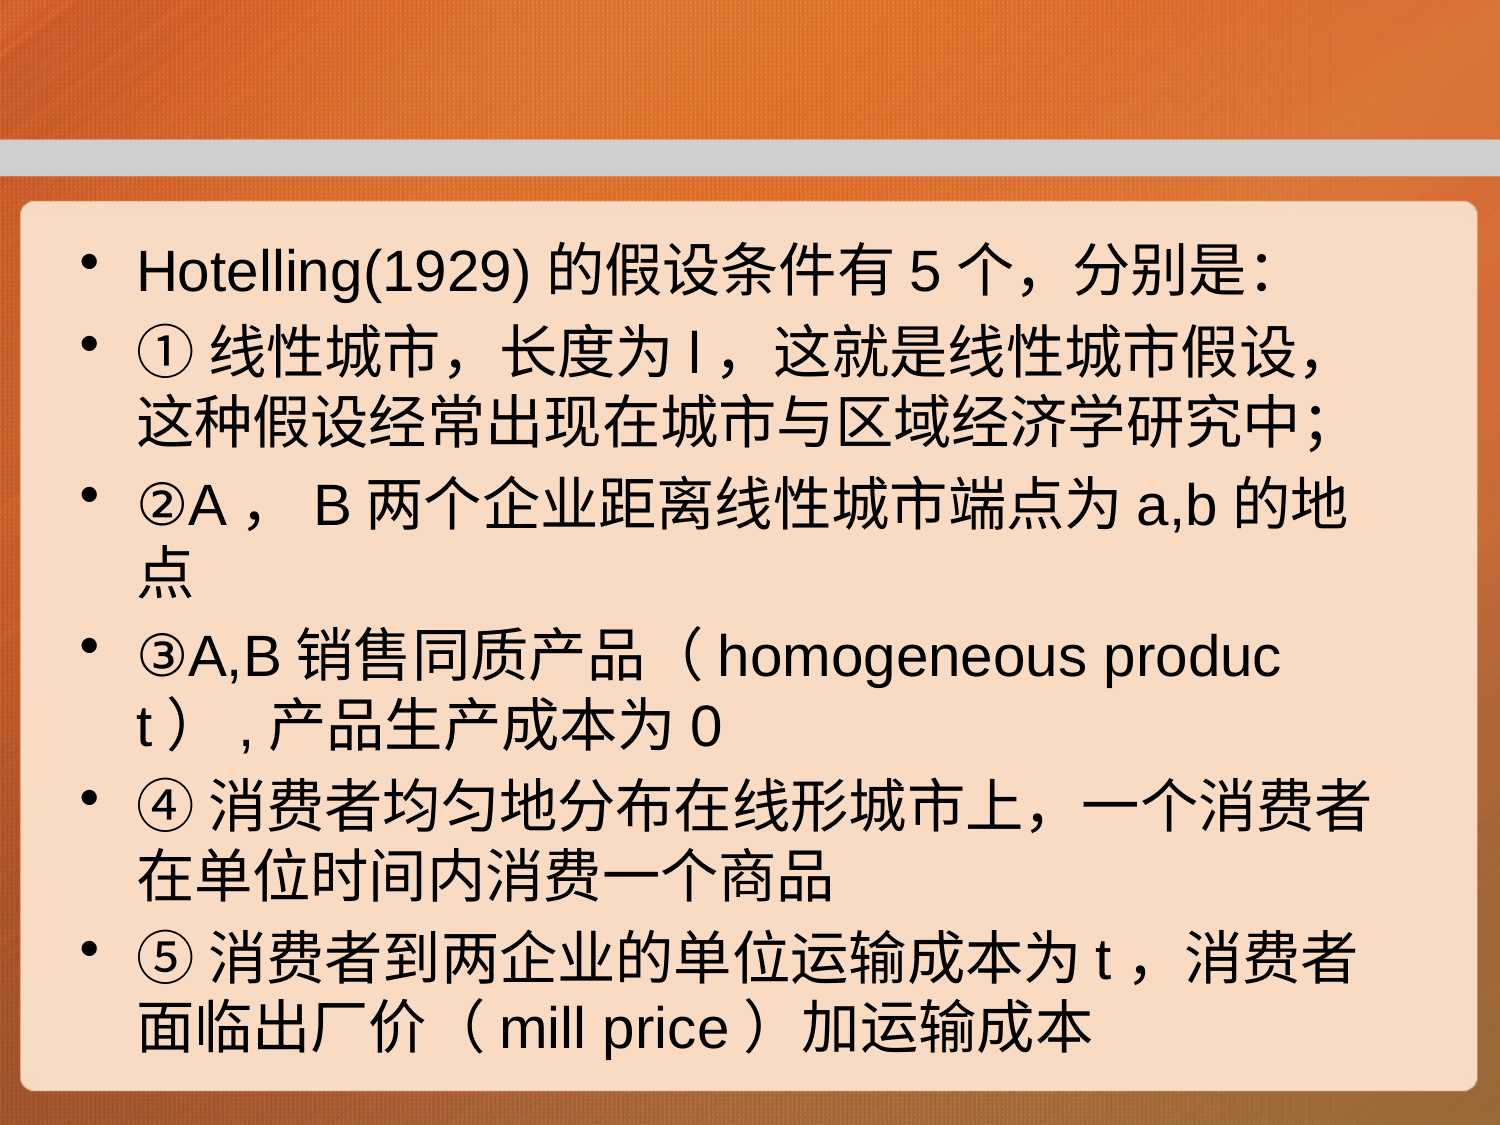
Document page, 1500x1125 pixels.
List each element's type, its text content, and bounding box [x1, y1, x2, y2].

picture [0, 0, 1500, 1125]
list Hotelling(1929)的假设条件有5个，分别是： ①线性城市，长度为l，这就是线性城市假设，这种假设经常出现在城市与区域经济学研究中； ②A，B两个企业距离线性城市端点为a,b的地点 ③A,B销售同质产品（homogeneous product）,产品生产成本为0 ④消费者均匀地分布在线形城市上，一个消费者在单位时间内消费一个商品 ⑤消费者到两企业的单位运输成本为t，消费者面临出厂价（mill price）加运输成本 [64, 226, 1415, 1071]
